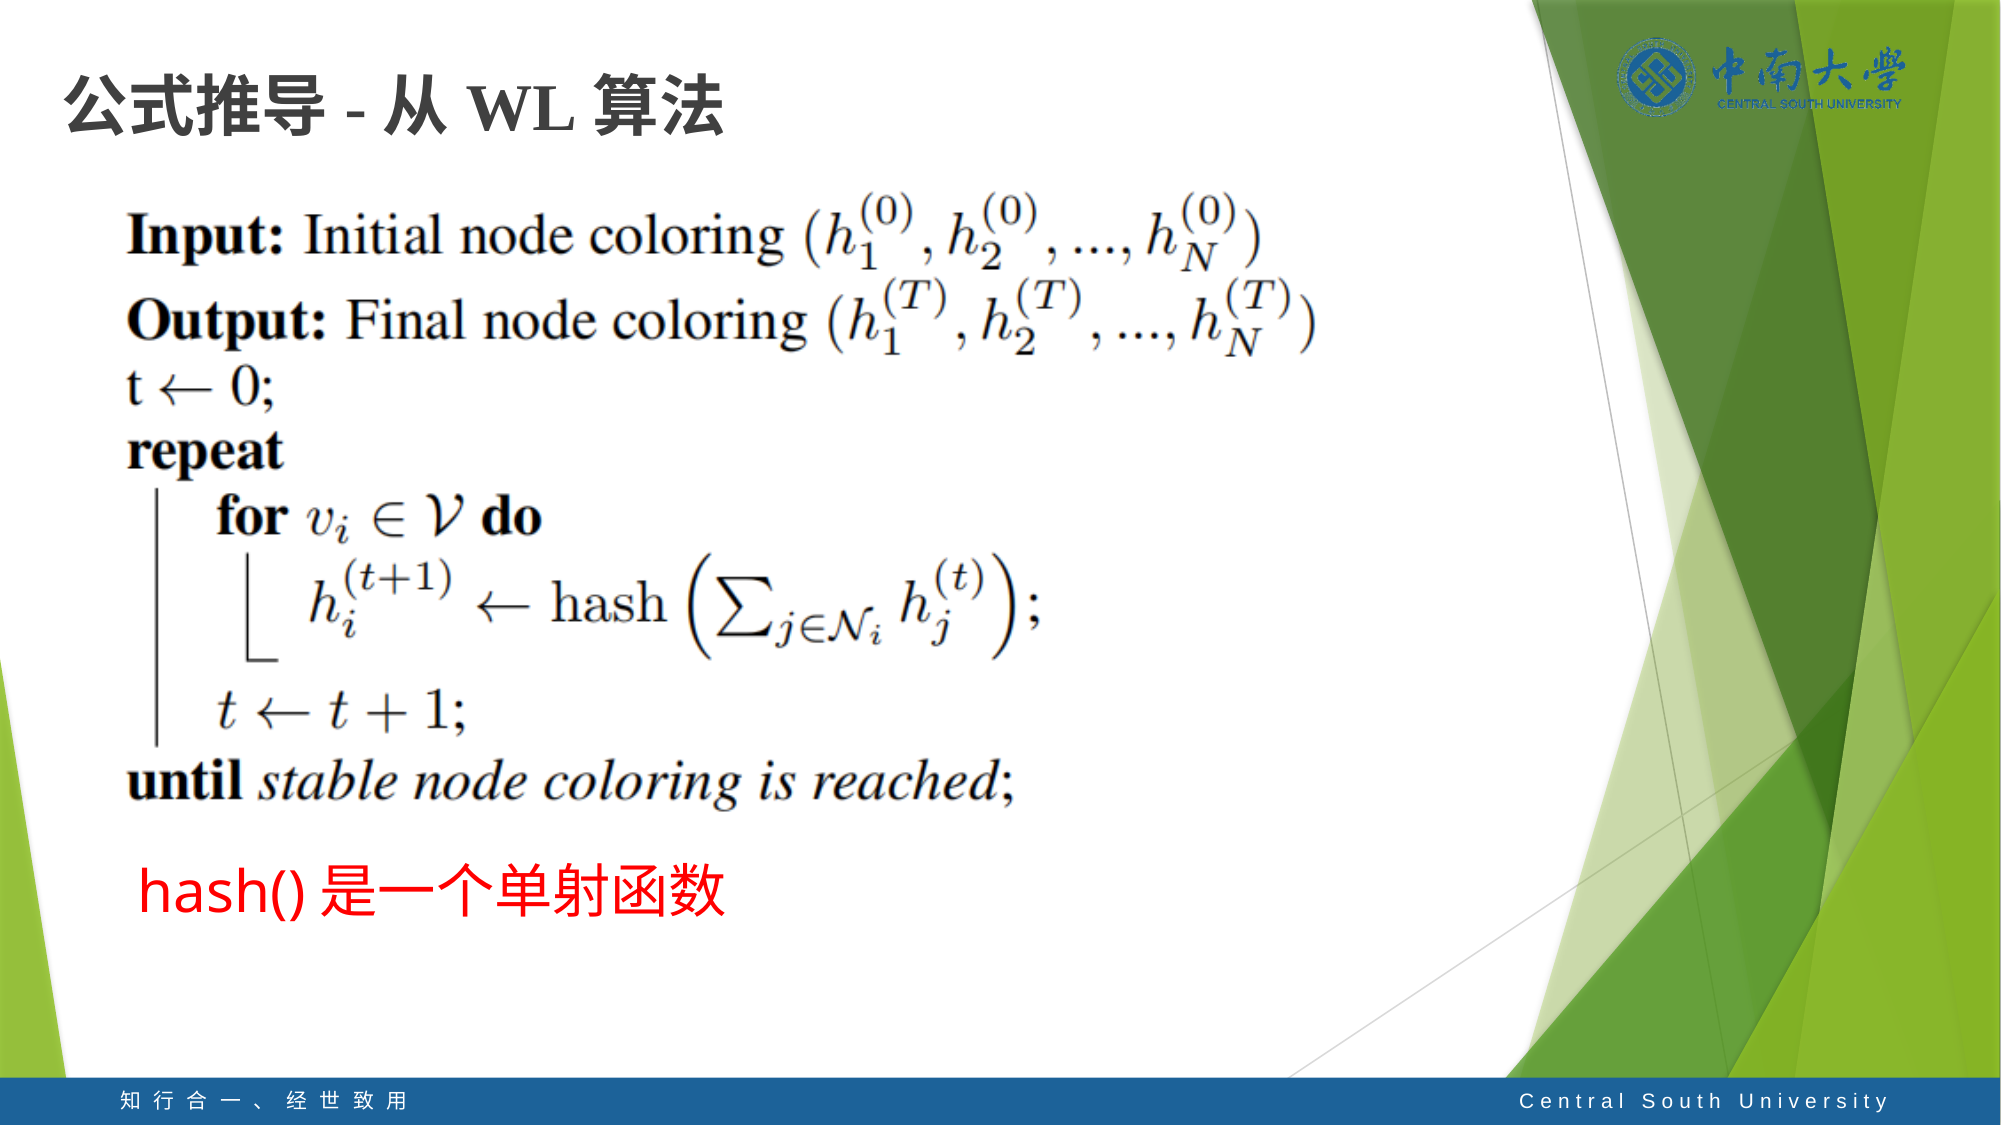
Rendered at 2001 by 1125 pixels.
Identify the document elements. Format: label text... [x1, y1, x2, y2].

text_box hash()是一个单射函数 [122, 846, 864, 932]
list 公式推导-从WL算法 [46, 56, 1457, 166]
picture [90, 181, 1364, 820]
picture [1606, 31, 1919, 123]
